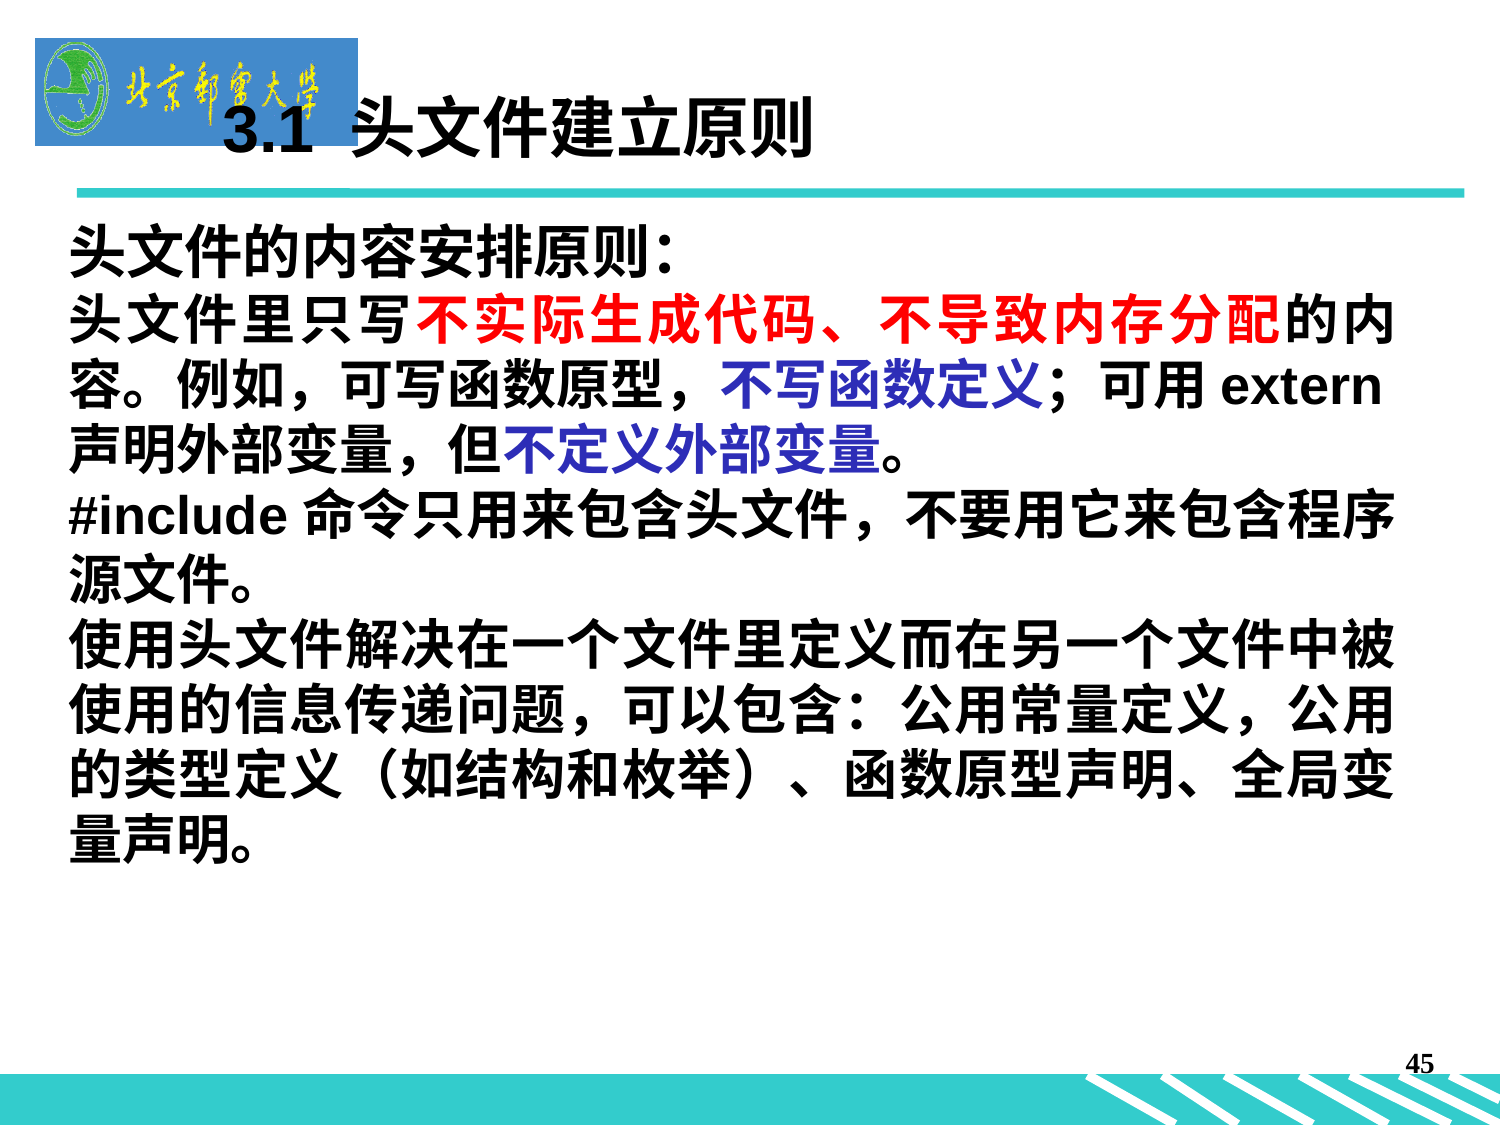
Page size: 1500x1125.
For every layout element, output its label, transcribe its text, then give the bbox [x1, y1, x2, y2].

title 3.1 头文件建立原则 [207, 66, 1483, 185]
list 头文件的内容安排原则： 头文件里只写不实际生成代码、不导致内存分配的内容。例如，可写函数原型，不写函数定义；可用extern声明外部变量，但不定义外部变量。 #include命令只用来包含头文件，不要用它来包含程序源文件。 使用头文件解决在一个文件里定义而在另一个文件中被使用的信息传递问题，可以包含：公用常量定义，公用的类型定义（如结构和枚举）、函数原型声明、全局变量声明。 [53, 208, 1412, 965]
picture [34, 37, 358, 146]
text_box 45 [1137, 1037, 1450, 1113]
